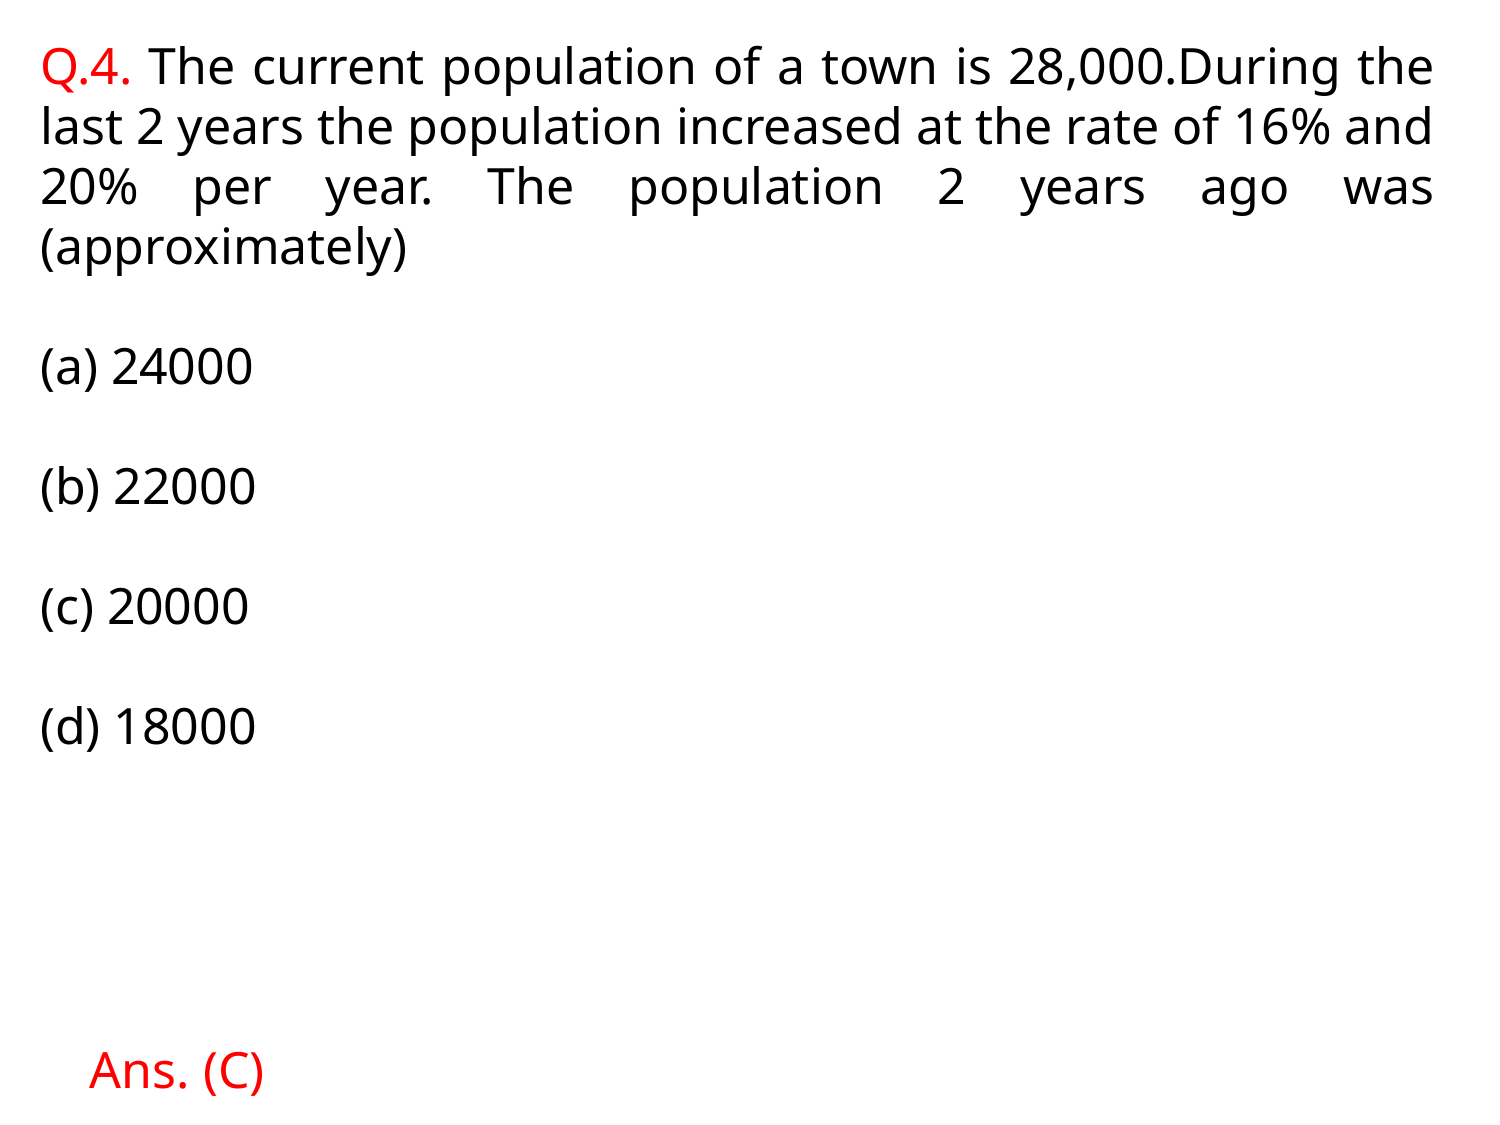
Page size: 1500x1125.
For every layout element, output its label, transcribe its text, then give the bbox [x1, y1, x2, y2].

text_box Ans. (C) [74, 1031, 352, 1107]
text_box Q.4. The current population of a town is 28,000.During the last 2 years the population increased at the rate of 16% and 20% per year. The population 2 years ago was (approximately) 24000 22000 20000 18000 [25, 27, 1450, 762]
